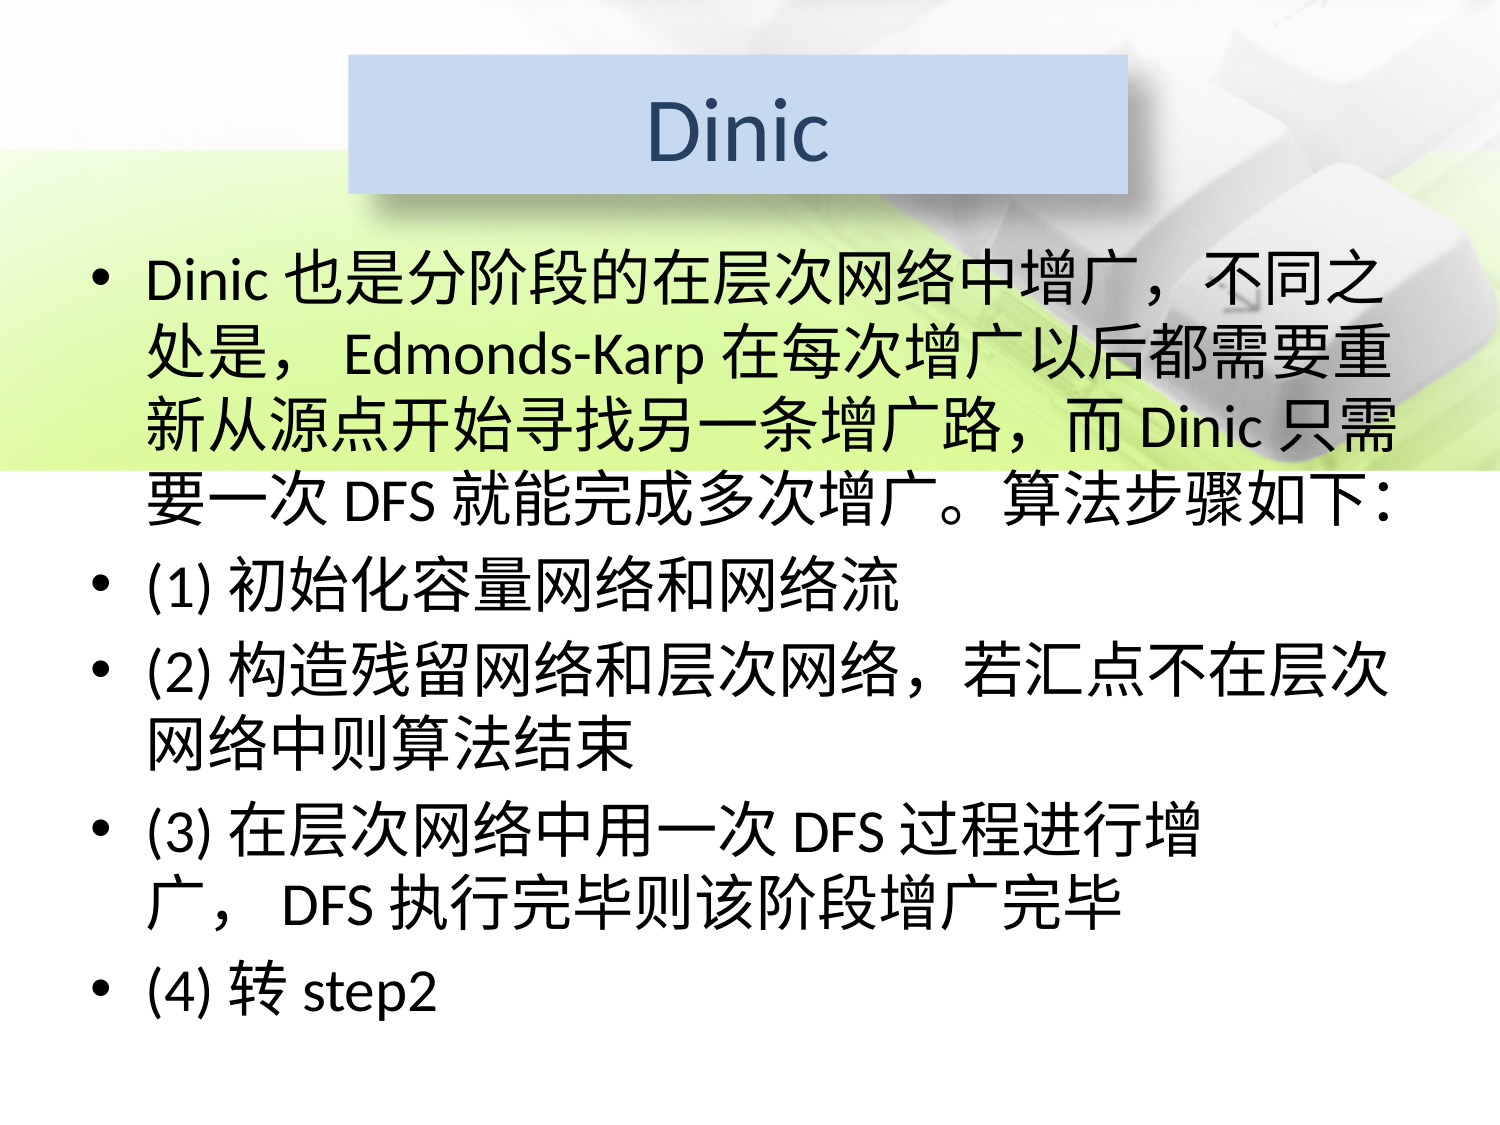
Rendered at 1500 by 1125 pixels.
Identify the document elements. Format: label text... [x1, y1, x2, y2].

text_box Dinic [346, 52, 1130, 196]
picture [0, 0, 1500, 1125]
list Dinic也是分阶段的在层次网络中增广，不同之处是，Edmonds-Karp在每次增广以后都需要重新从源点开始寻找另一条增广路，而Dinic只需要一次DFS就能完成多次增广。算法步骤如下： (1)初始化容量网络和网络流 (2)构造残留网络和层次网络，若汇点不在层次网络中则算法结束 (3)在层次网络中用一次DFS过程进行增广，DFS执行完毕则该阶段增广完毕 (4)转step2 [75, 231, 1425, 1095]
